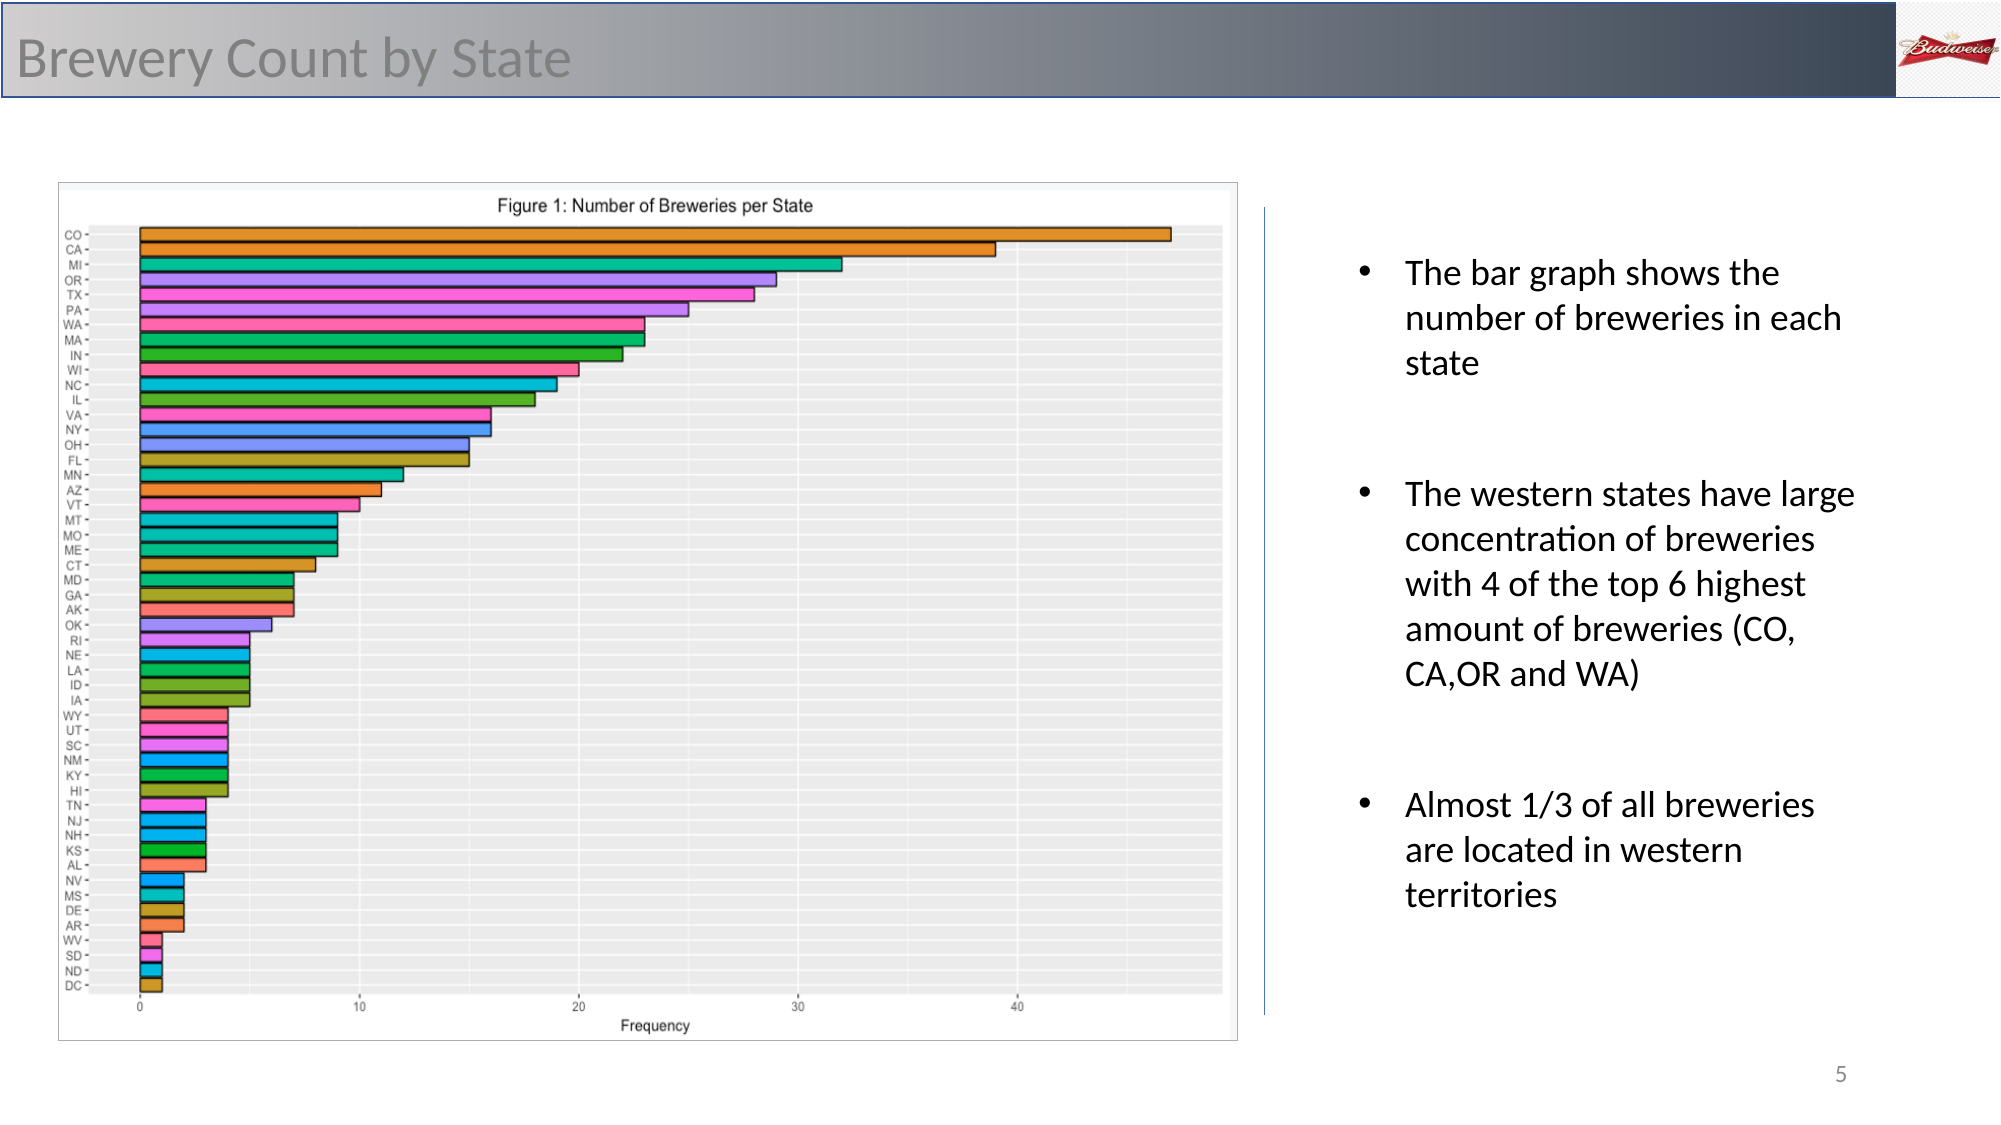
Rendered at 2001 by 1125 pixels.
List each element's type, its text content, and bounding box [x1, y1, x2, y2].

text_box [1, 2, 2000, 98]
slide_number 5 [1412, 1042, 1863, 1103]
text_box Almost 1/3 of all breweries are located in western territories [1343, 772, 1878, 923]
picture [58, 182, 1238, 1041]
text_box The western states have large concentration of breweries with 4 of the top 6 highest amount of breweries (CO, CA,OR and WA) [1343, 461, 1878, 702]
picture [1895, 2, 2000, 97]
text_box Brewery Count by State [1, 11, 731, 97]
text_box The bar graph shows the number of breweries in each state [1343, 240, 1878, 391]
